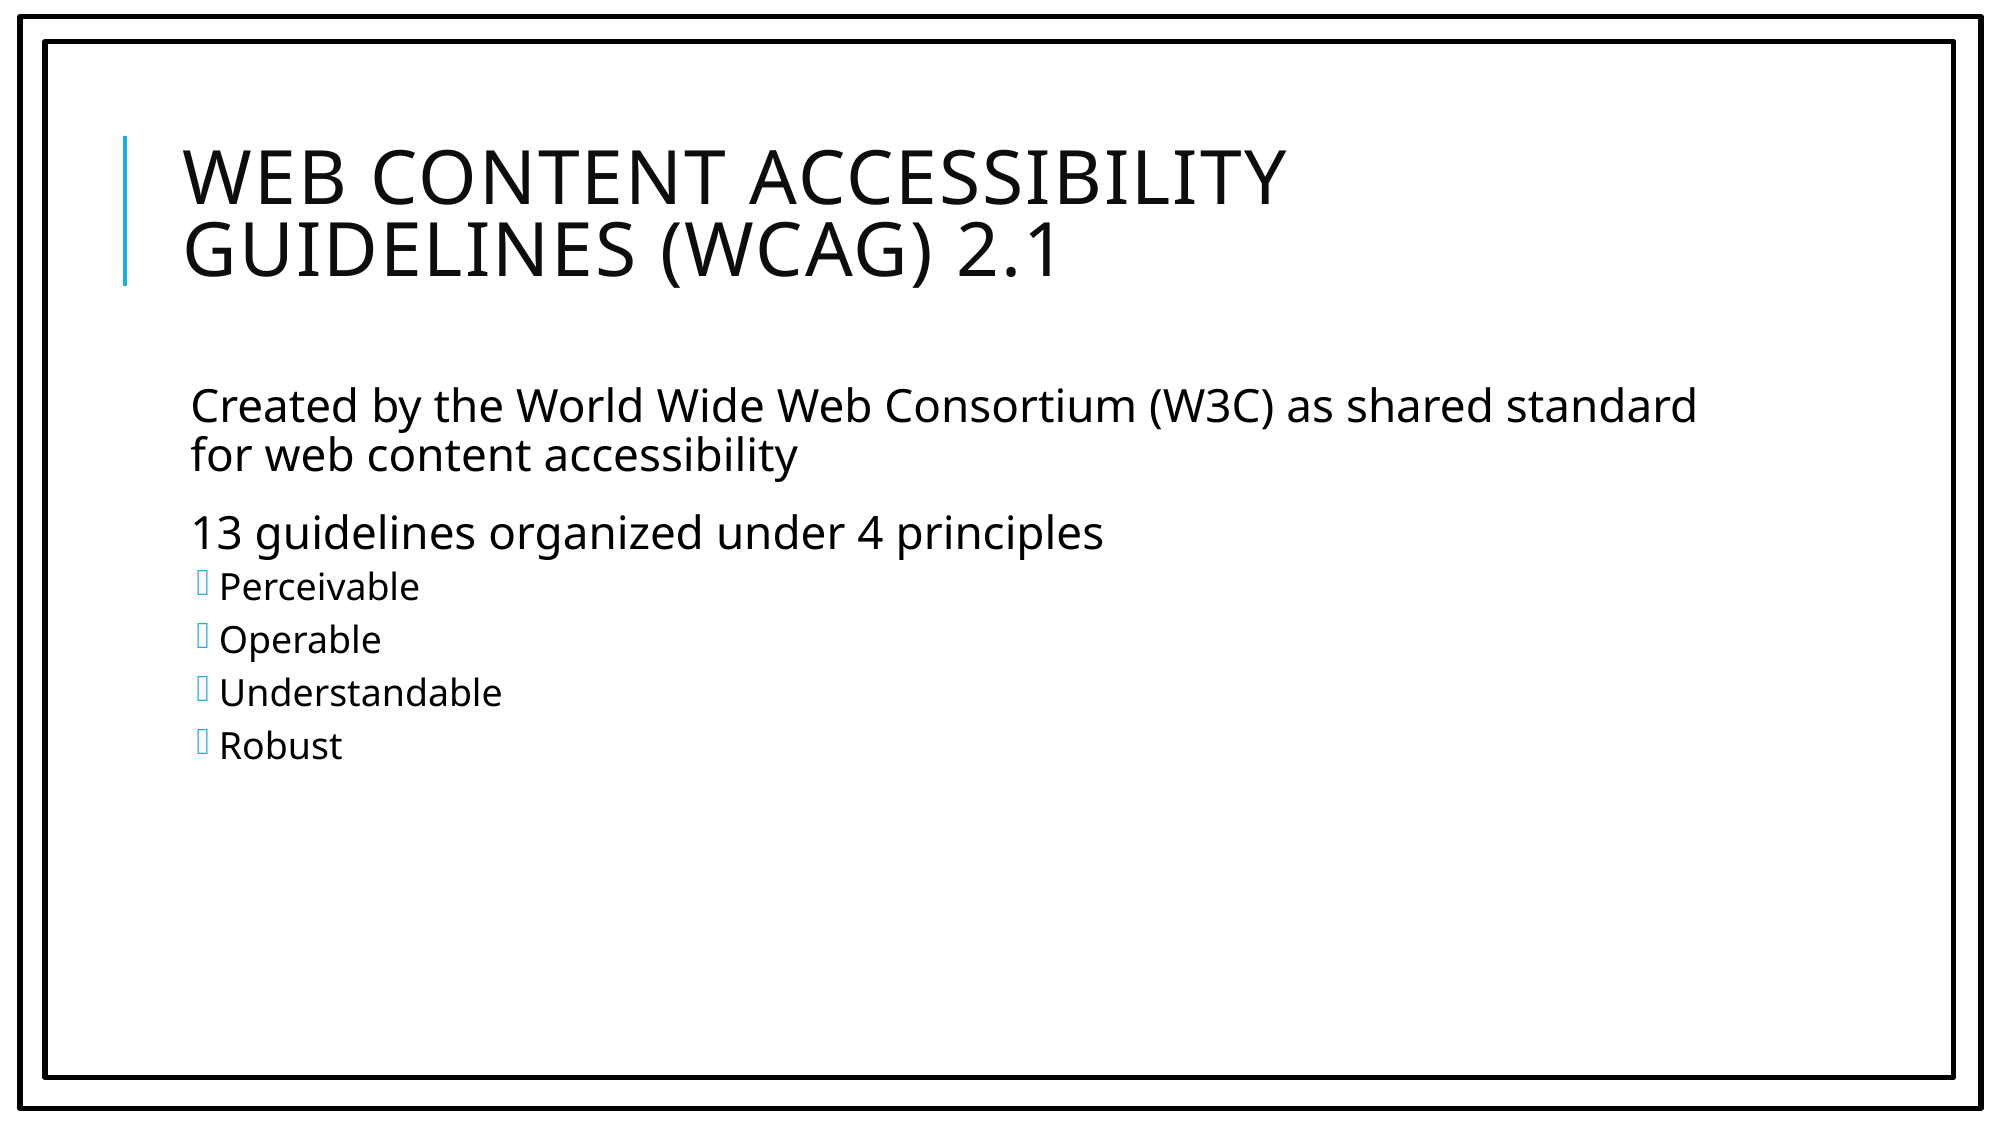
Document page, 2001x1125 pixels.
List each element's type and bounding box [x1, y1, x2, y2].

text_box [19, 15, 1982, 1110]
text_box [44, 40, 1955, 1079]
